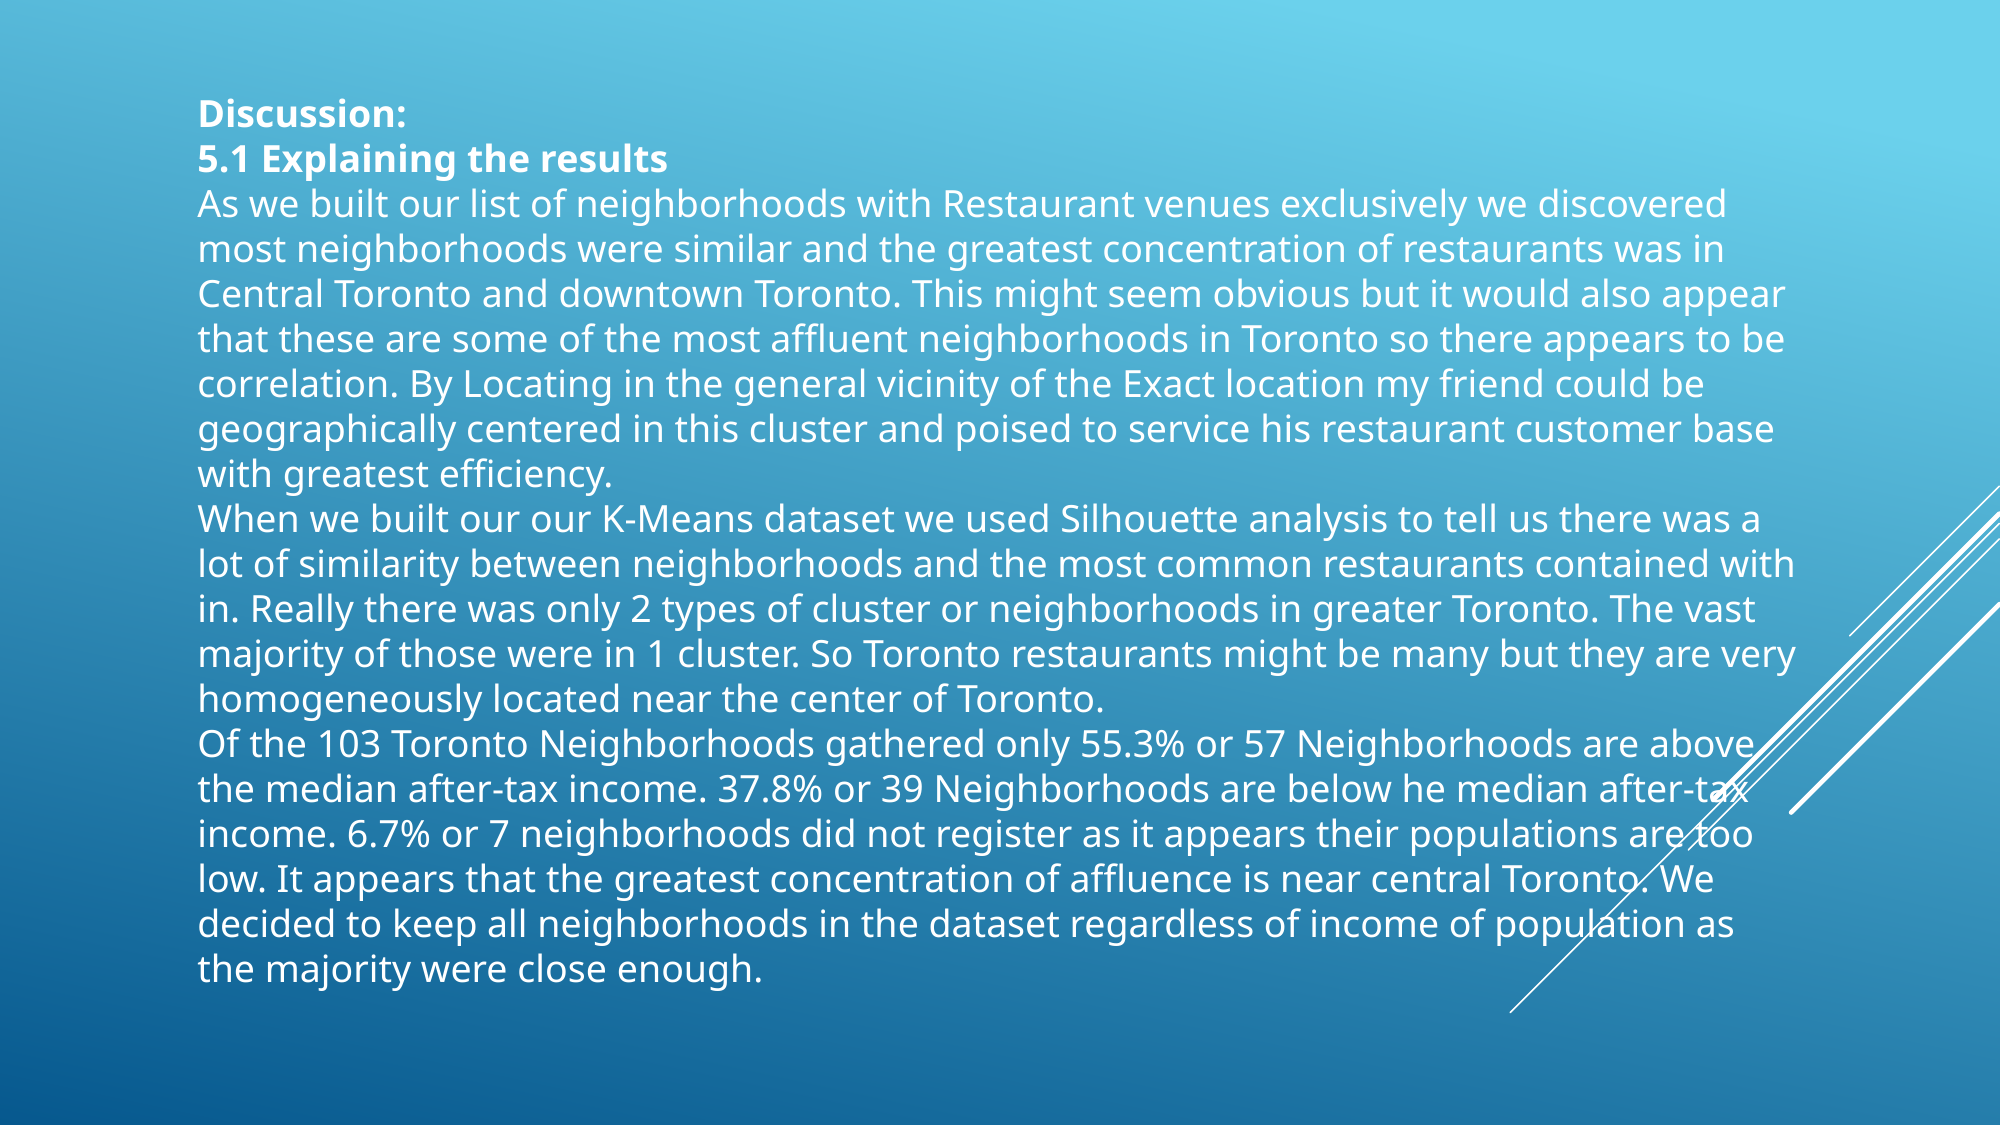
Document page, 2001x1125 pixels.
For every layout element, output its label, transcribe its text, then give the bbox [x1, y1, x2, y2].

text_box Discussion: 5.1 Explaining the results As we built our list of neighborhoods with Restaurant venues exclusively we discovered most neighborhoods were similar and the greatest concentration of restaurants was in Central Toronto and downtown Toronto. This might seem obvious but it would also appear that these are some of the most affluent neighborhoods in Toronto so there appears to be correlation. By Locating in the general vicinity of the Exact location my friend could be geographically centered in this cluster and poised to service his restaurant customer base with greatest efficiency. When we built our our K-Means dataset we used Silhouette analysis to tell us there was a lot of similarity between neighborhoods and the most common restaurants contained with in. Really there was only 2 types of cluster or neighborhoods in greater Toronto. The vast majority of those were in 1 cluster. So Toronto restaurants might be many but they are very homogeneously located near the center of Toronto. Of the 103 Toronto Neighborhoods gathered only 55.3% or 57 Neighborhoods are above the median after-tax income. 37.8% or 39 Neighborhoods are below he median after-tax income. 6.7% or 7 neighborhoods did not register as it appears their populations are too low. It appears that the greatest concentration of affluence is near central Toronto. We decided to keep all neighborhoods in the dataset regardless of income of population as the majority were close enough. [182, 82, 1818, 1028]
